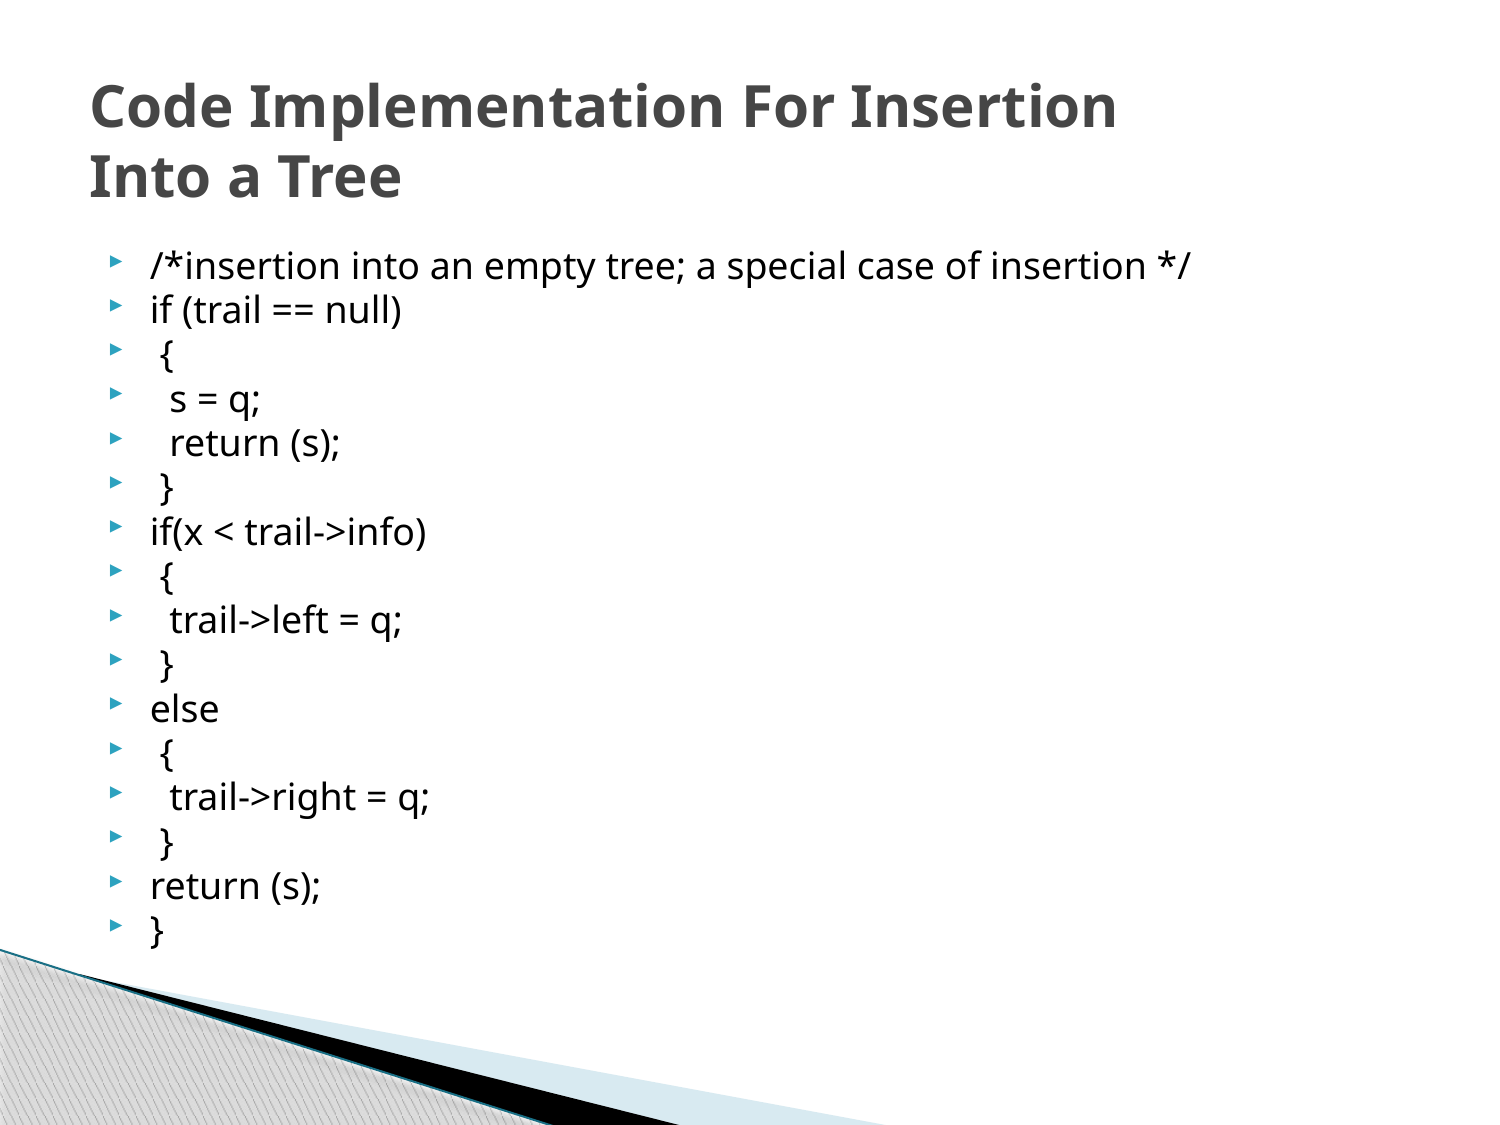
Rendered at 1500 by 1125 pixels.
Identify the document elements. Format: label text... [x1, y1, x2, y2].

list /*insertion into an empty tree; a special case of insertion */ if (trail == null) { s = q; return (s); } if(x < trail->info) { trail->left = q; } else { trail->right = q; } return (s); } [74, 242, 1426, 986]
title Code Implementation For Insertion Into a Tree [75, 45, 1425, 233]
